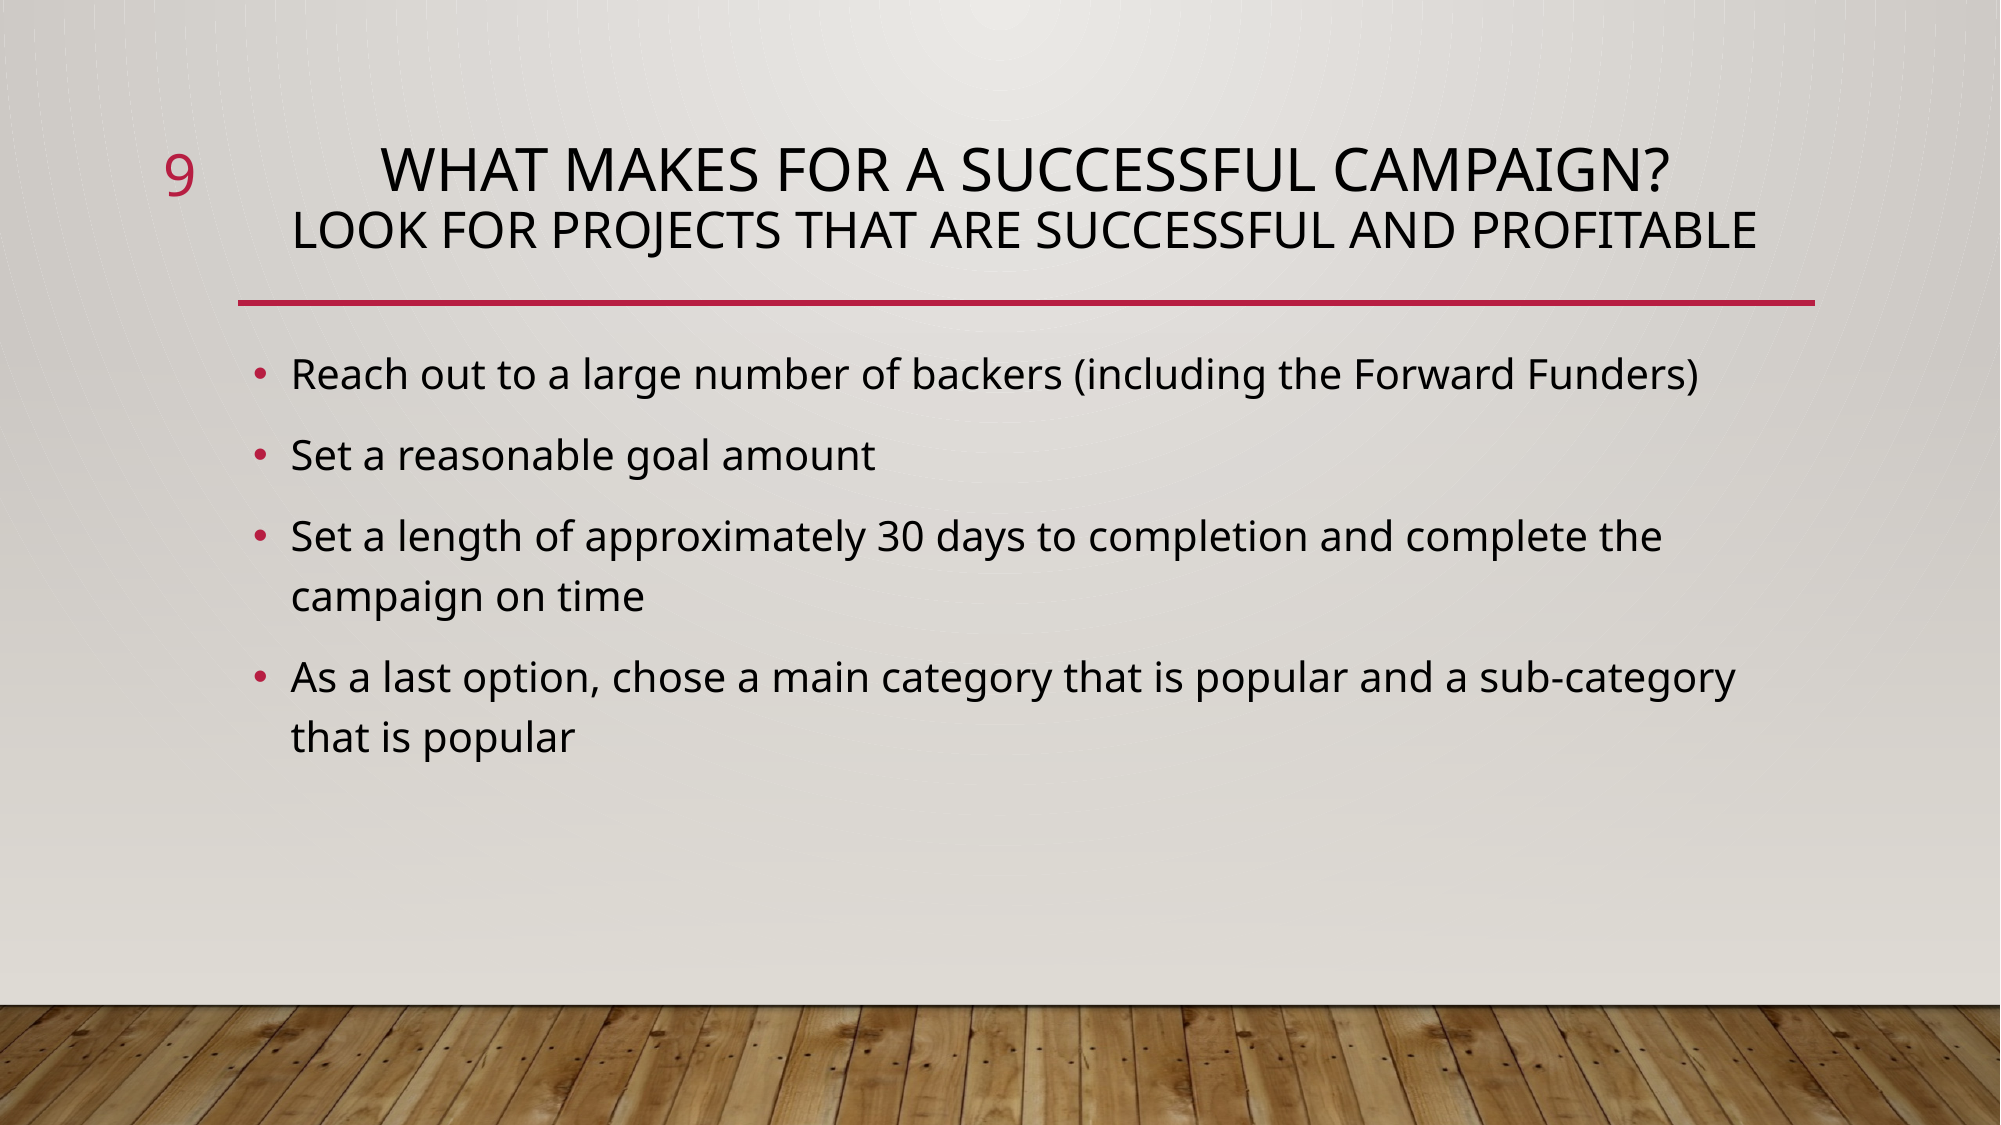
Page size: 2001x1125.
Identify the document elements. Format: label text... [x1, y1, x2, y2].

list Reach out to a large number of backers (including the Forward Funders) Set a reasonable goal amount Set a length of approximately 30 days to completion and complete the campaign on time As a last option, chose a main category that is popular and a sub-category that is popular [238, 330, 1814, 897]
picture [0, 1005, 2000, 1125]
slide_number 9 [78, 131, 212, 214]
title WHAT MAKES FOR A SUCCESSFUL CAMPAIGN? Look for projects that are successful and profitable [238, 131, 1814, 305]
